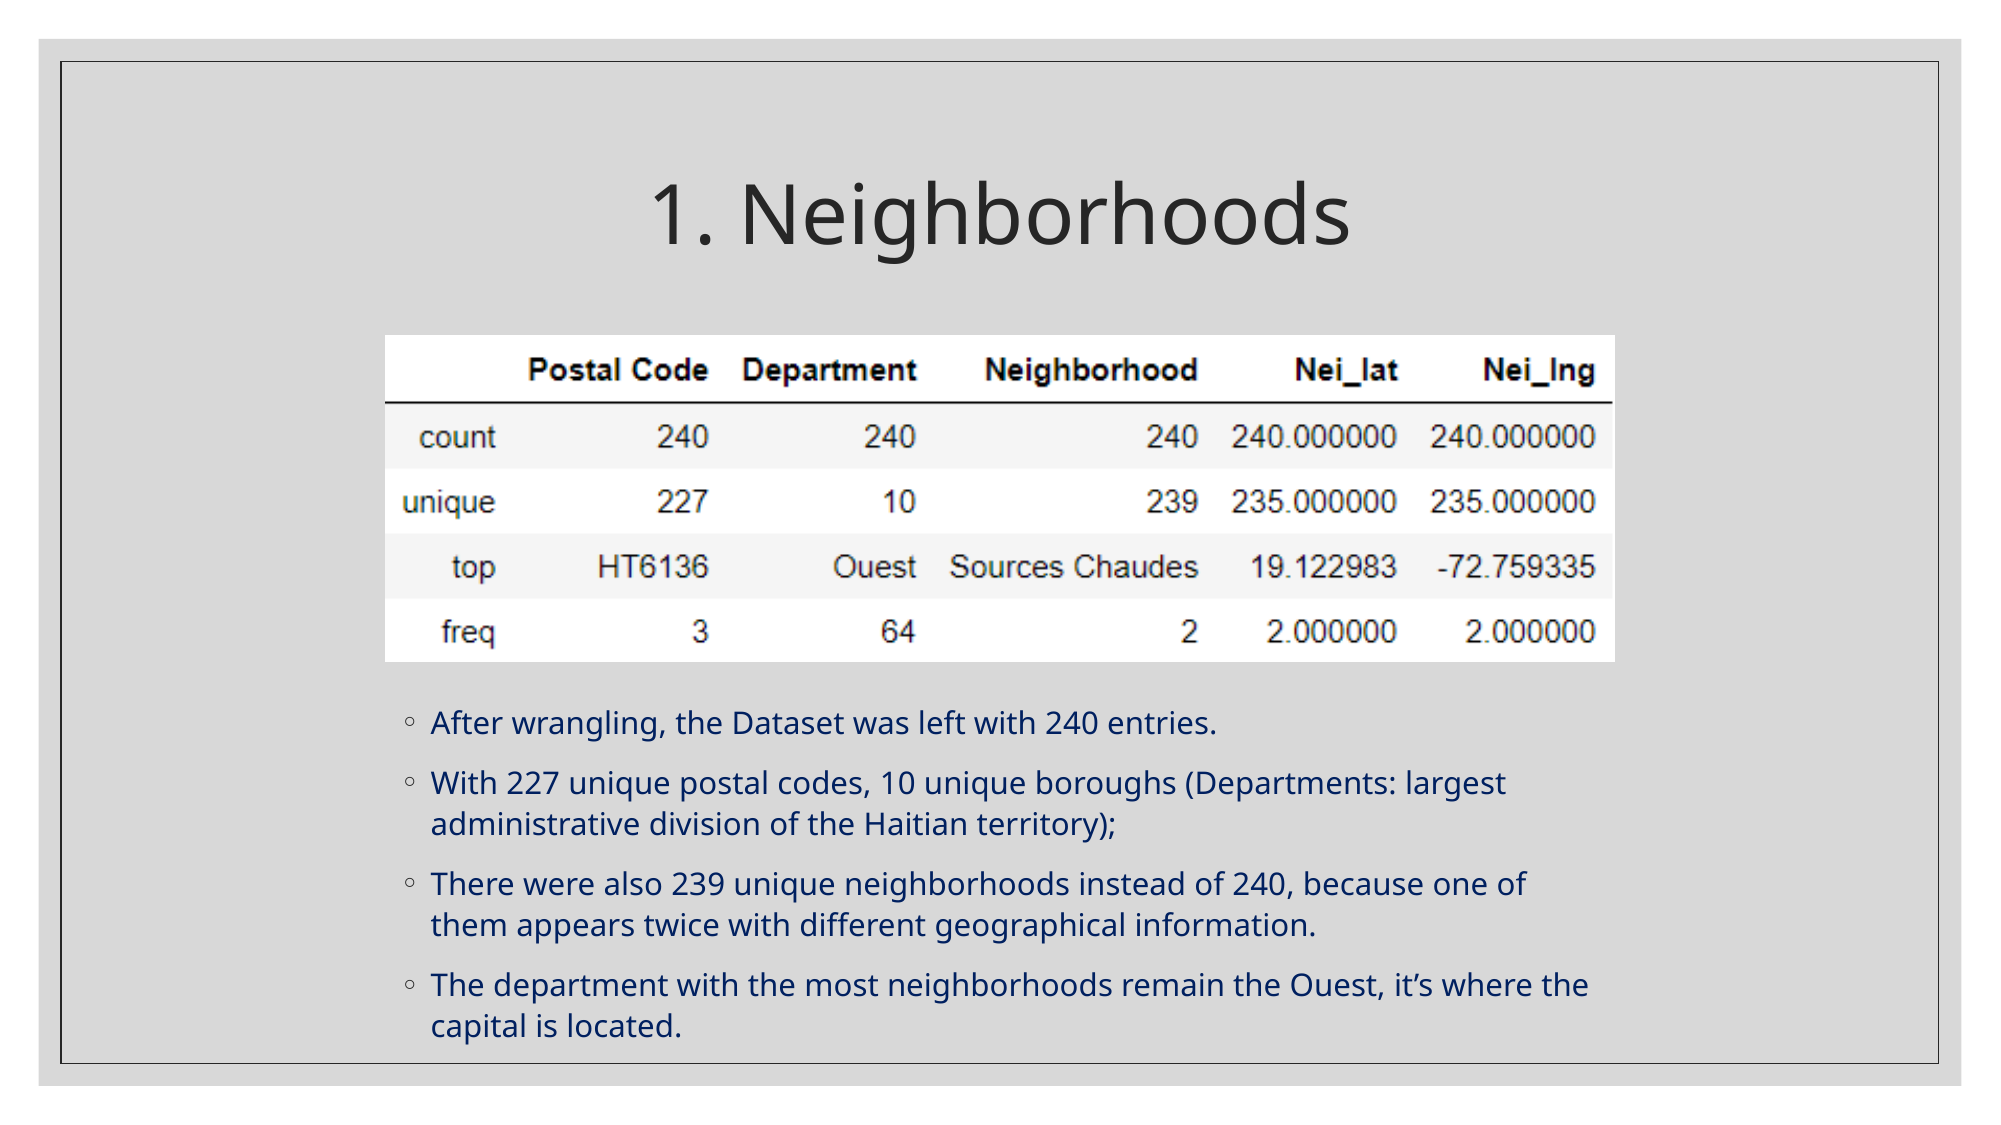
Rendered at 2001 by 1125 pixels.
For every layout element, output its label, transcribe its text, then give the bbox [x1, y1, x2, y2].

title 1. Neighborhoods [174, 105, 1825, 331]
list After wrangling, the Dataset was left with 240 entries. With 227 unique postal codes, 10 unique boroughs (Departments: largest administrative division of the Haitian territory); There were also 239 unique neighborhoods instead of 240, because one of them appears twice with different geographical information. The department with the most neighborhoods remain the Ouest, it’s where the capital is located. [385, 691, 1615, 1060]
picture [385, 335, 1615, 662]
